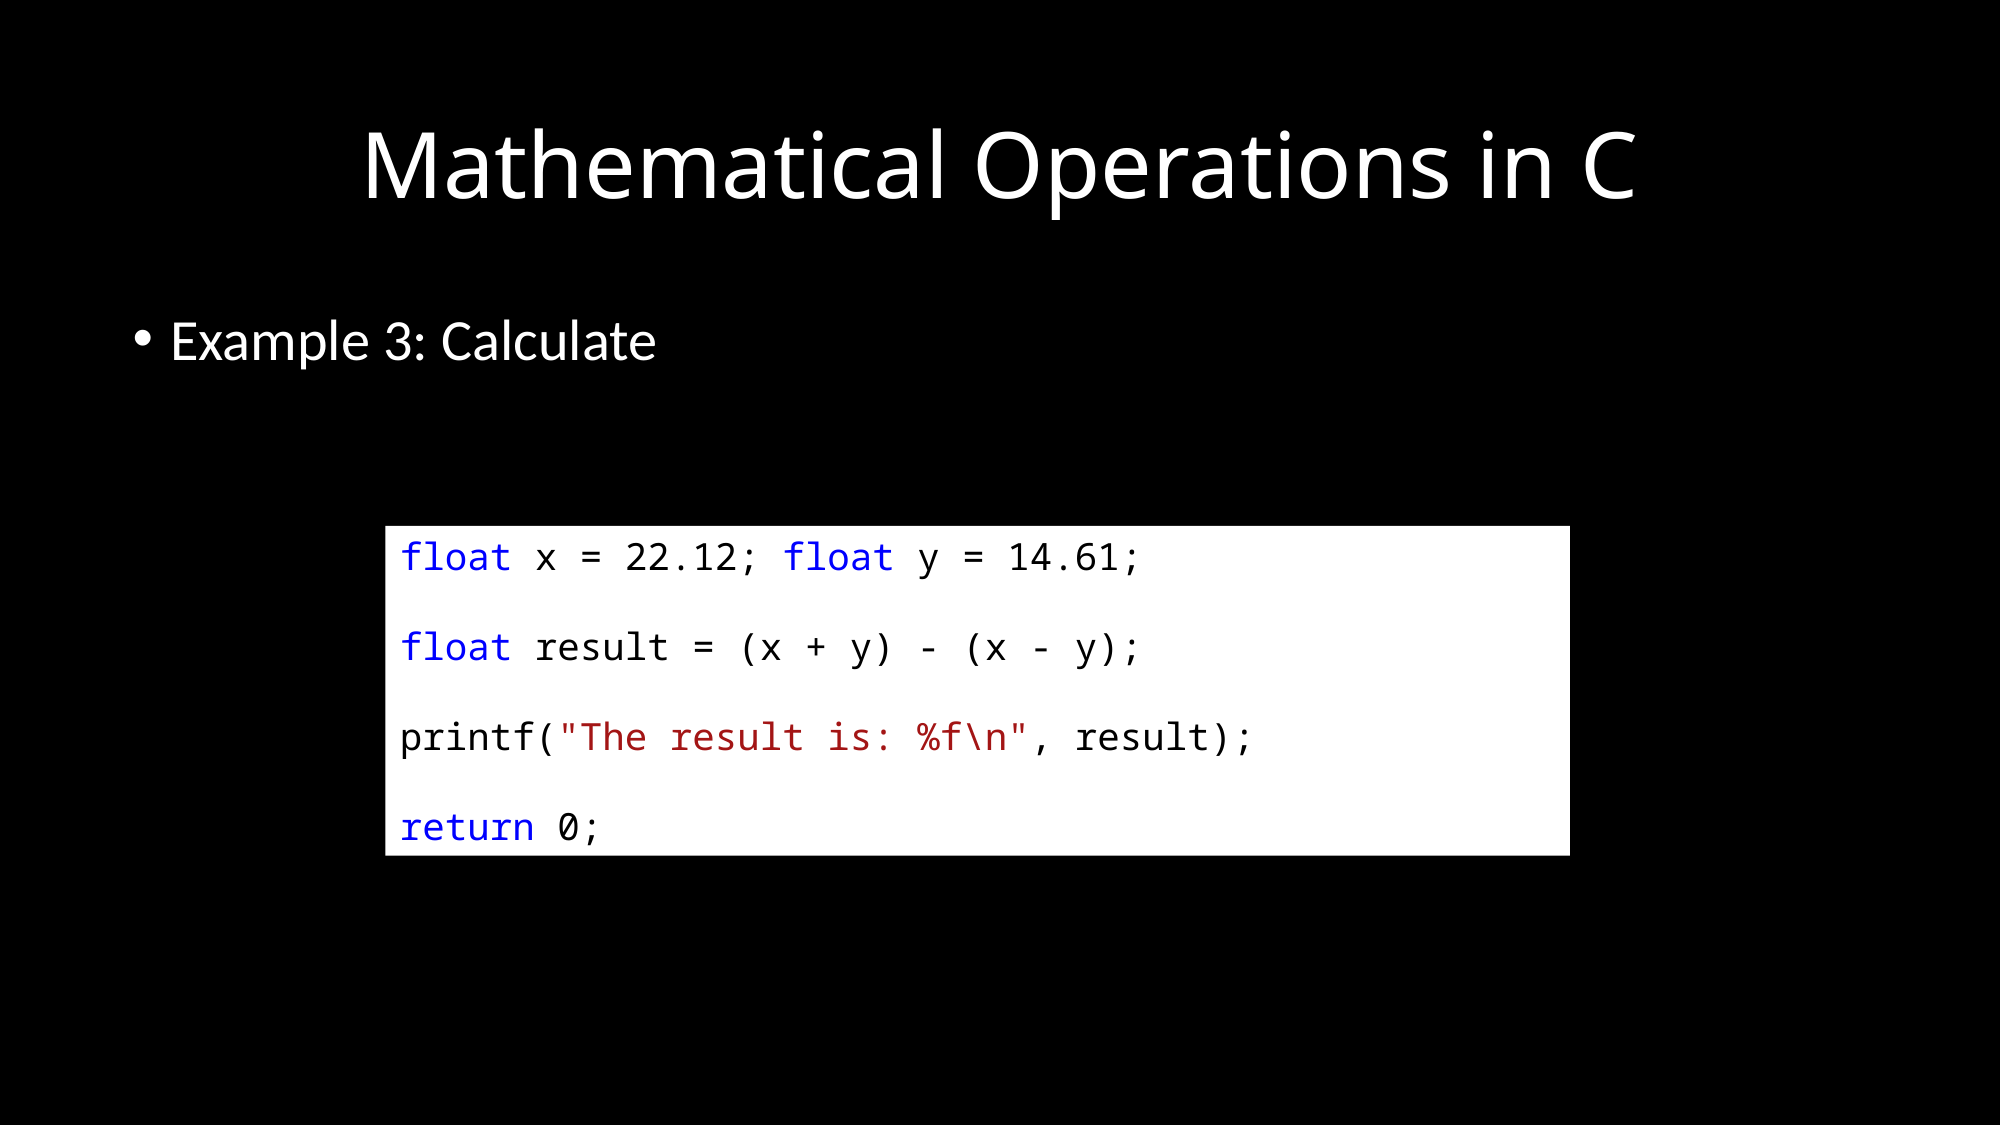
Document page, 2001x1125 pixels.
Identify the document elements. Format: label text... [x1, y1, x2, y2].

title Mathematical Operations in C [137, 59, 1863, 278]
text_box float x = 22.12; float y = 14.61; float result = (x + y) - (x - y); printf("The result is: %f\n", result); return 0; [385, 525, 1570, 856]
